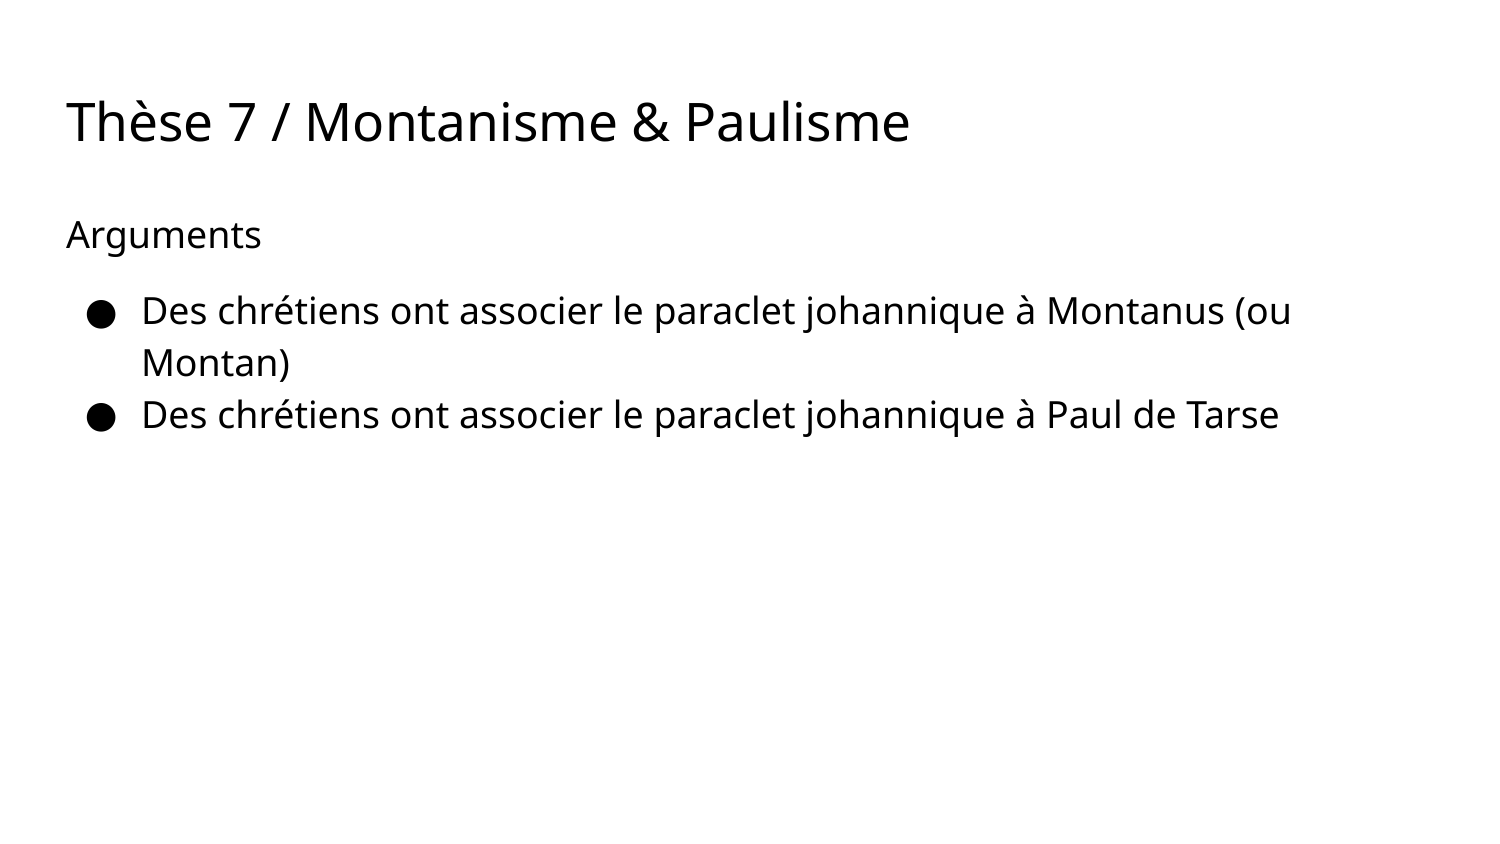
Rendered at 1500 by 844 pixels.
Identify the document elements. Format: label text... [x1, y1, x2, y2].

title Thèse 7 / Montanisme & Paulisme [51, 72, 1449, 167]
list Arguments Des chrétiens ont associer le paraclet johannique à Montanus (ou Montan) Des chrétiens ont associer le paraclet johannique à Paul de Tarse [51, 189, 1449, 750]
